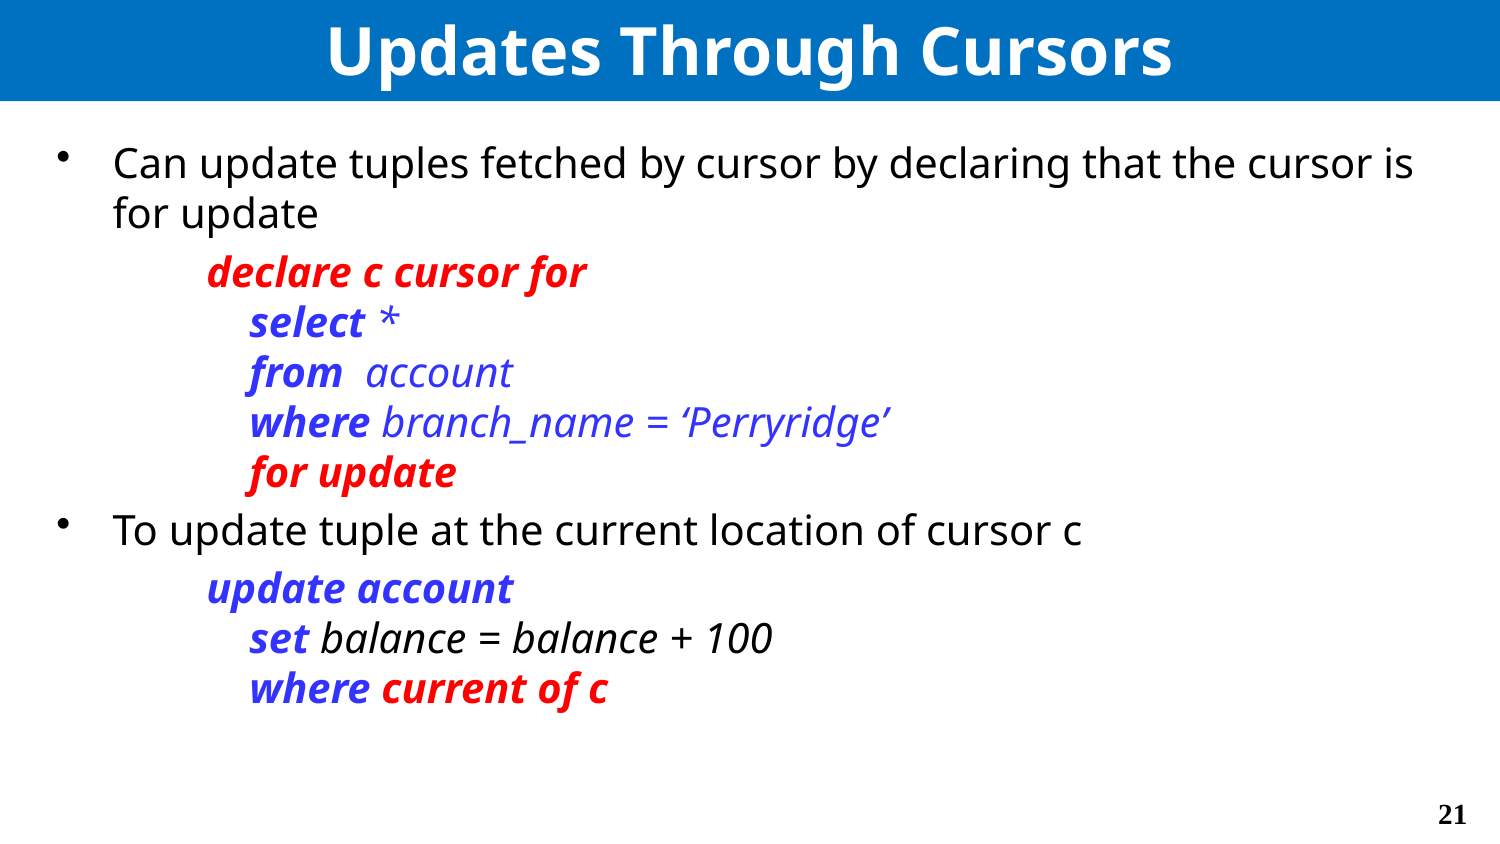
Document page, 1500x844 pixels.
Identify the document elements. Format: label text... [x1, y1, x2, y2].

list Can update tuples fetched by cursor by declaring that the cursor is for update declare c cursor for select * from account where branch_name = ‘Perryridge’ for update To update tuple at the current location of cursor c update account set balance = balance + 100 where current of c [41, 129, 1447, 754]
title Updates Through Cursors [0, 0, 1500, 102]
